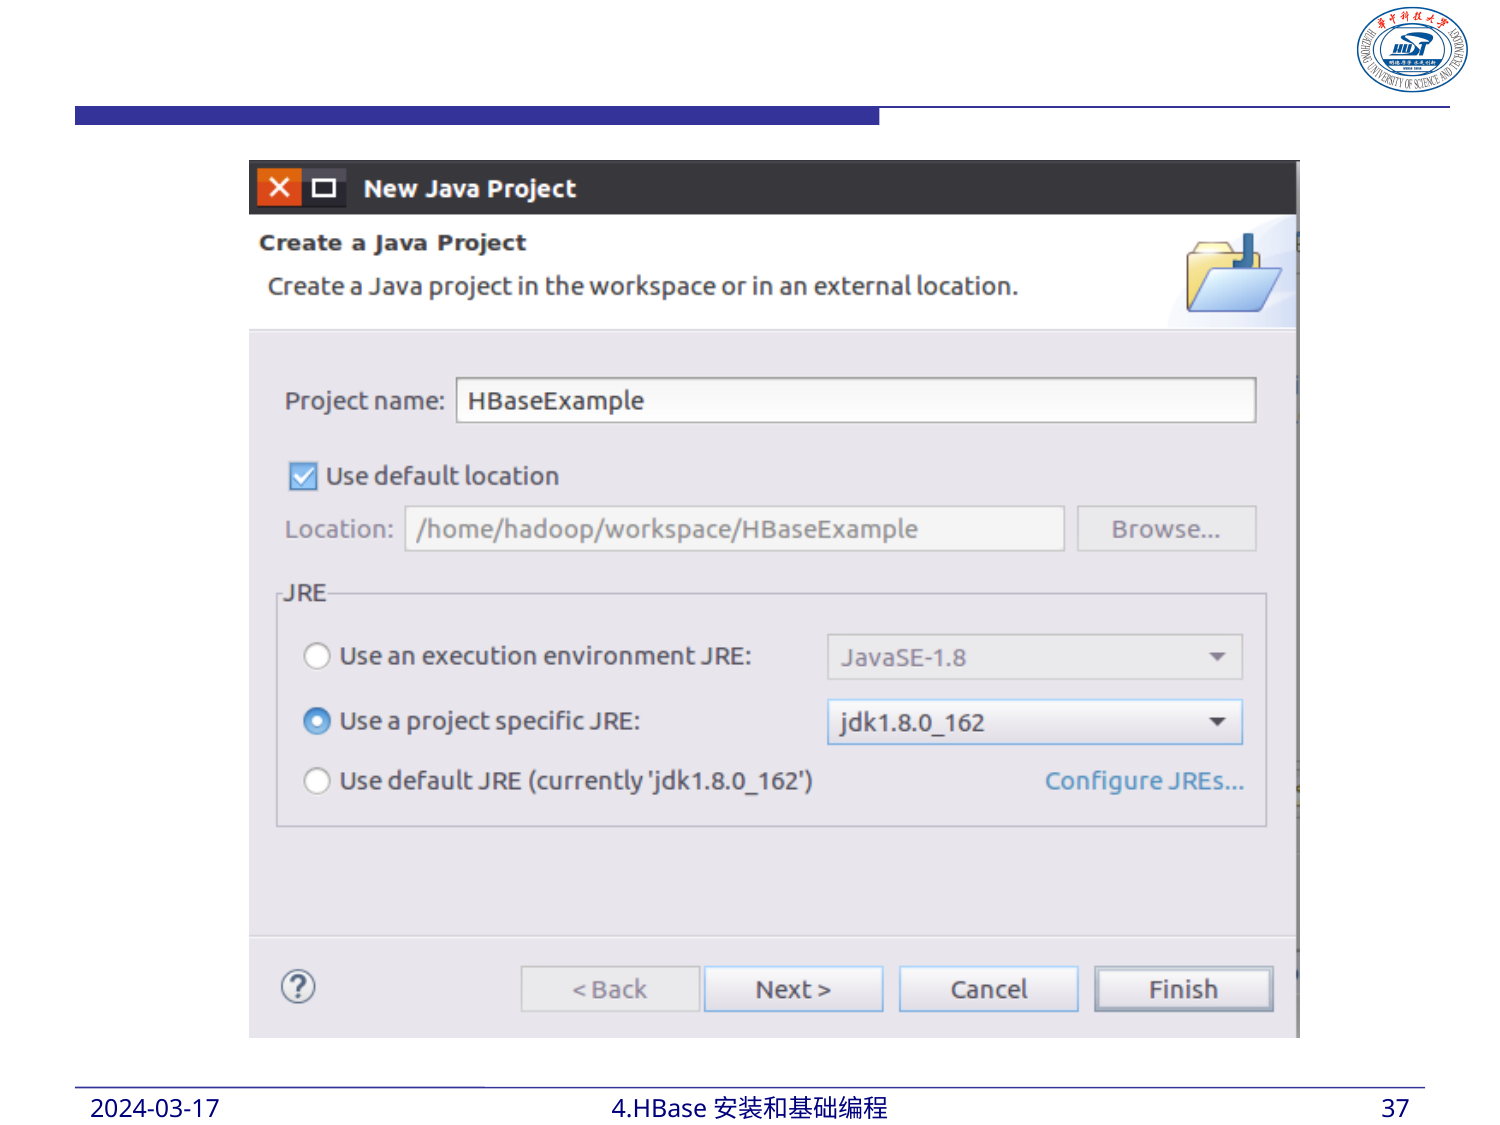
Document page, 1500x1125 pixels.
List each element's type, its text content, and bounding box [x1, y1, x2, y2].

picture [249, 160, 1300, 1038]
slide_number 37 [1100, 1084, 1425, 1125]
footer 4.HBase安装和基础编程 [512, 1084, 988, 1125]
picture [1350, 0, 1475, 99]
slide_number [75, 1084, 400, 1125]
